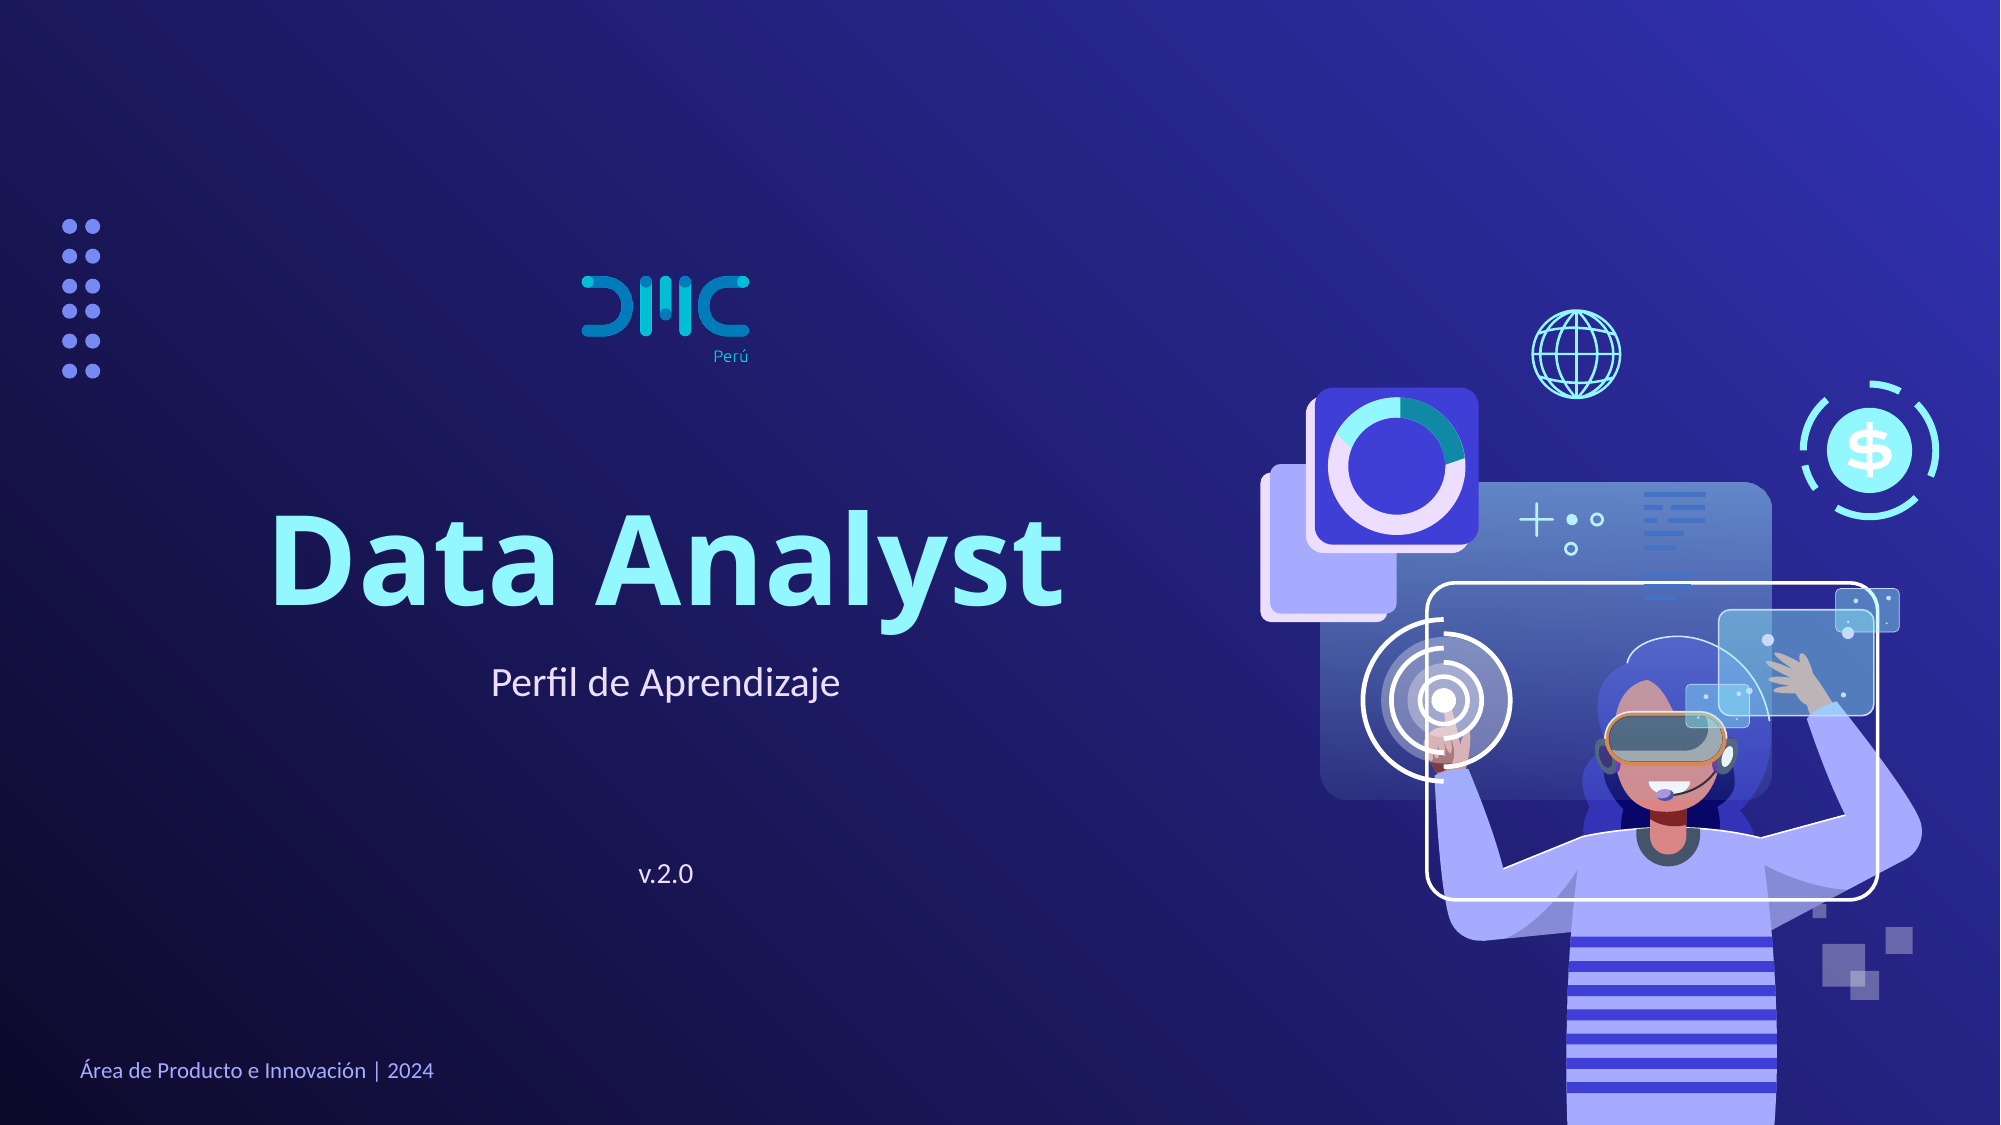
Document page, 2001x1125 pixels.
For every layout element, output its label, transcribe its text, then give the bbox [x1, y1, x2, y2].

title Data Analyst [143, 248, 1189, 641]
subtitle Perfil de Aprendizaje v.2.0 [143, 653, 1189, 925]
